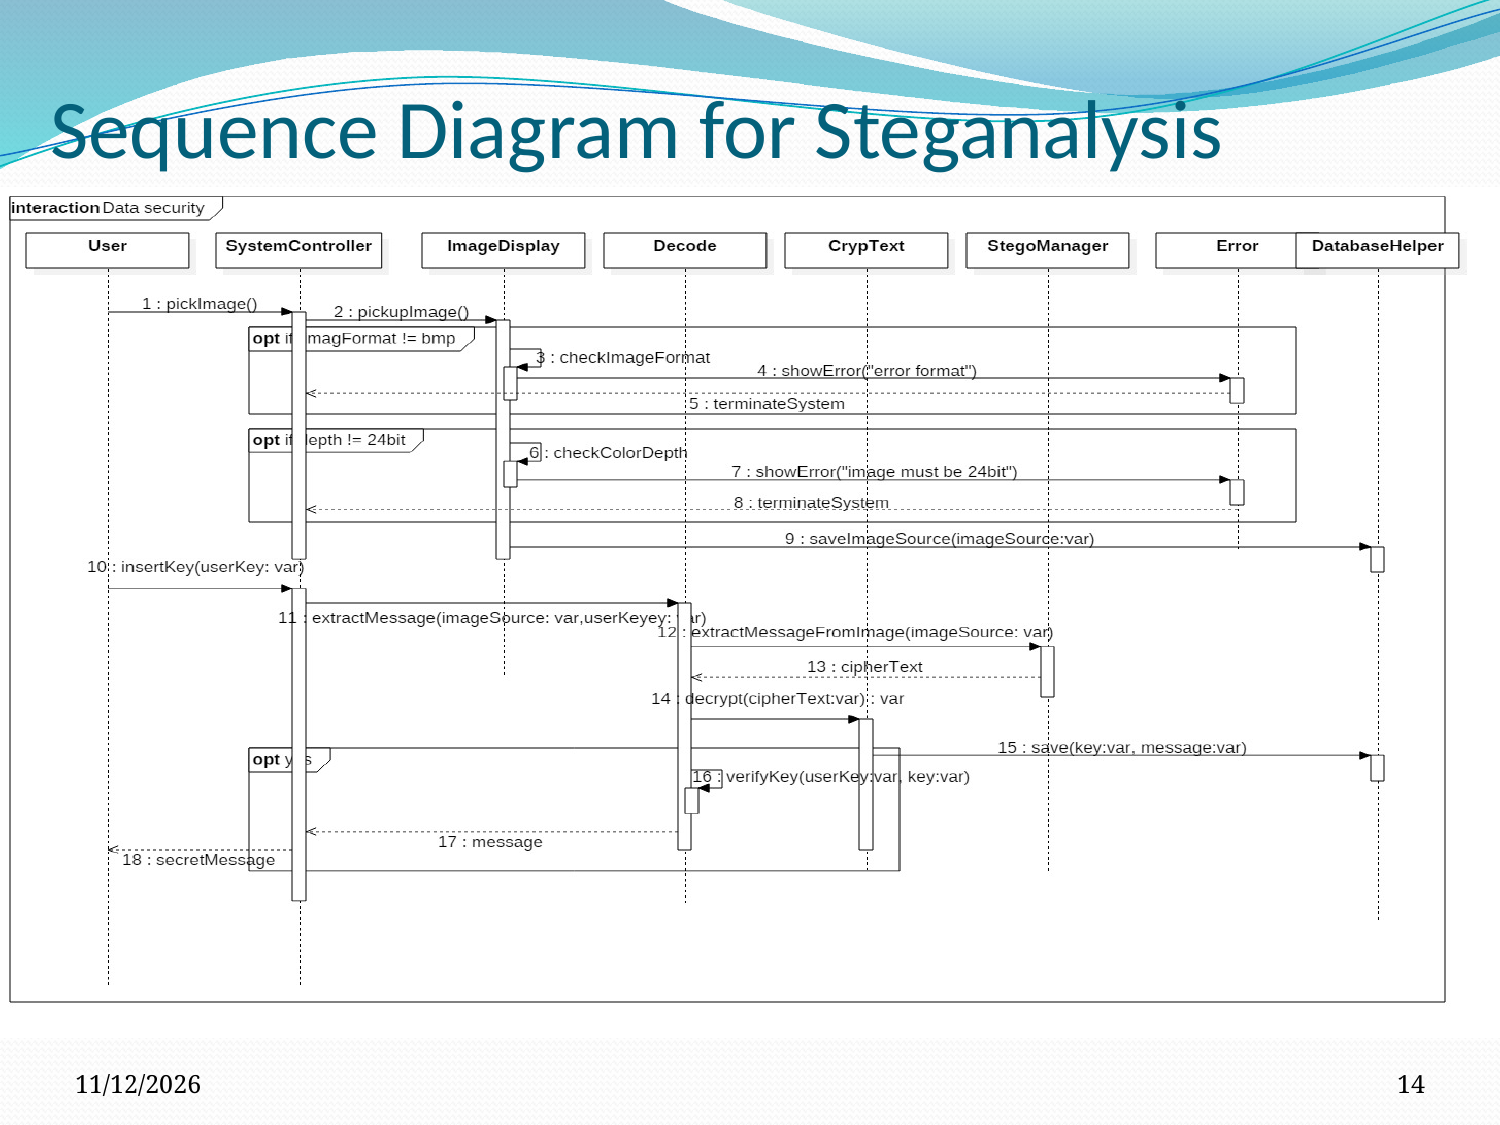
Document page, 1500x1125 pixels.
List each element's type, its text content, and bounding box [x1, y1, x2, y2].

title Sequence Diagram for Steganalysis [50, 37, 1400, 175]
picture [0, 187, 1500, 1038]
slide_number 14 [1299, 1050, 1425, 1103]
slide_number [75, 1050, 425, 1103]
